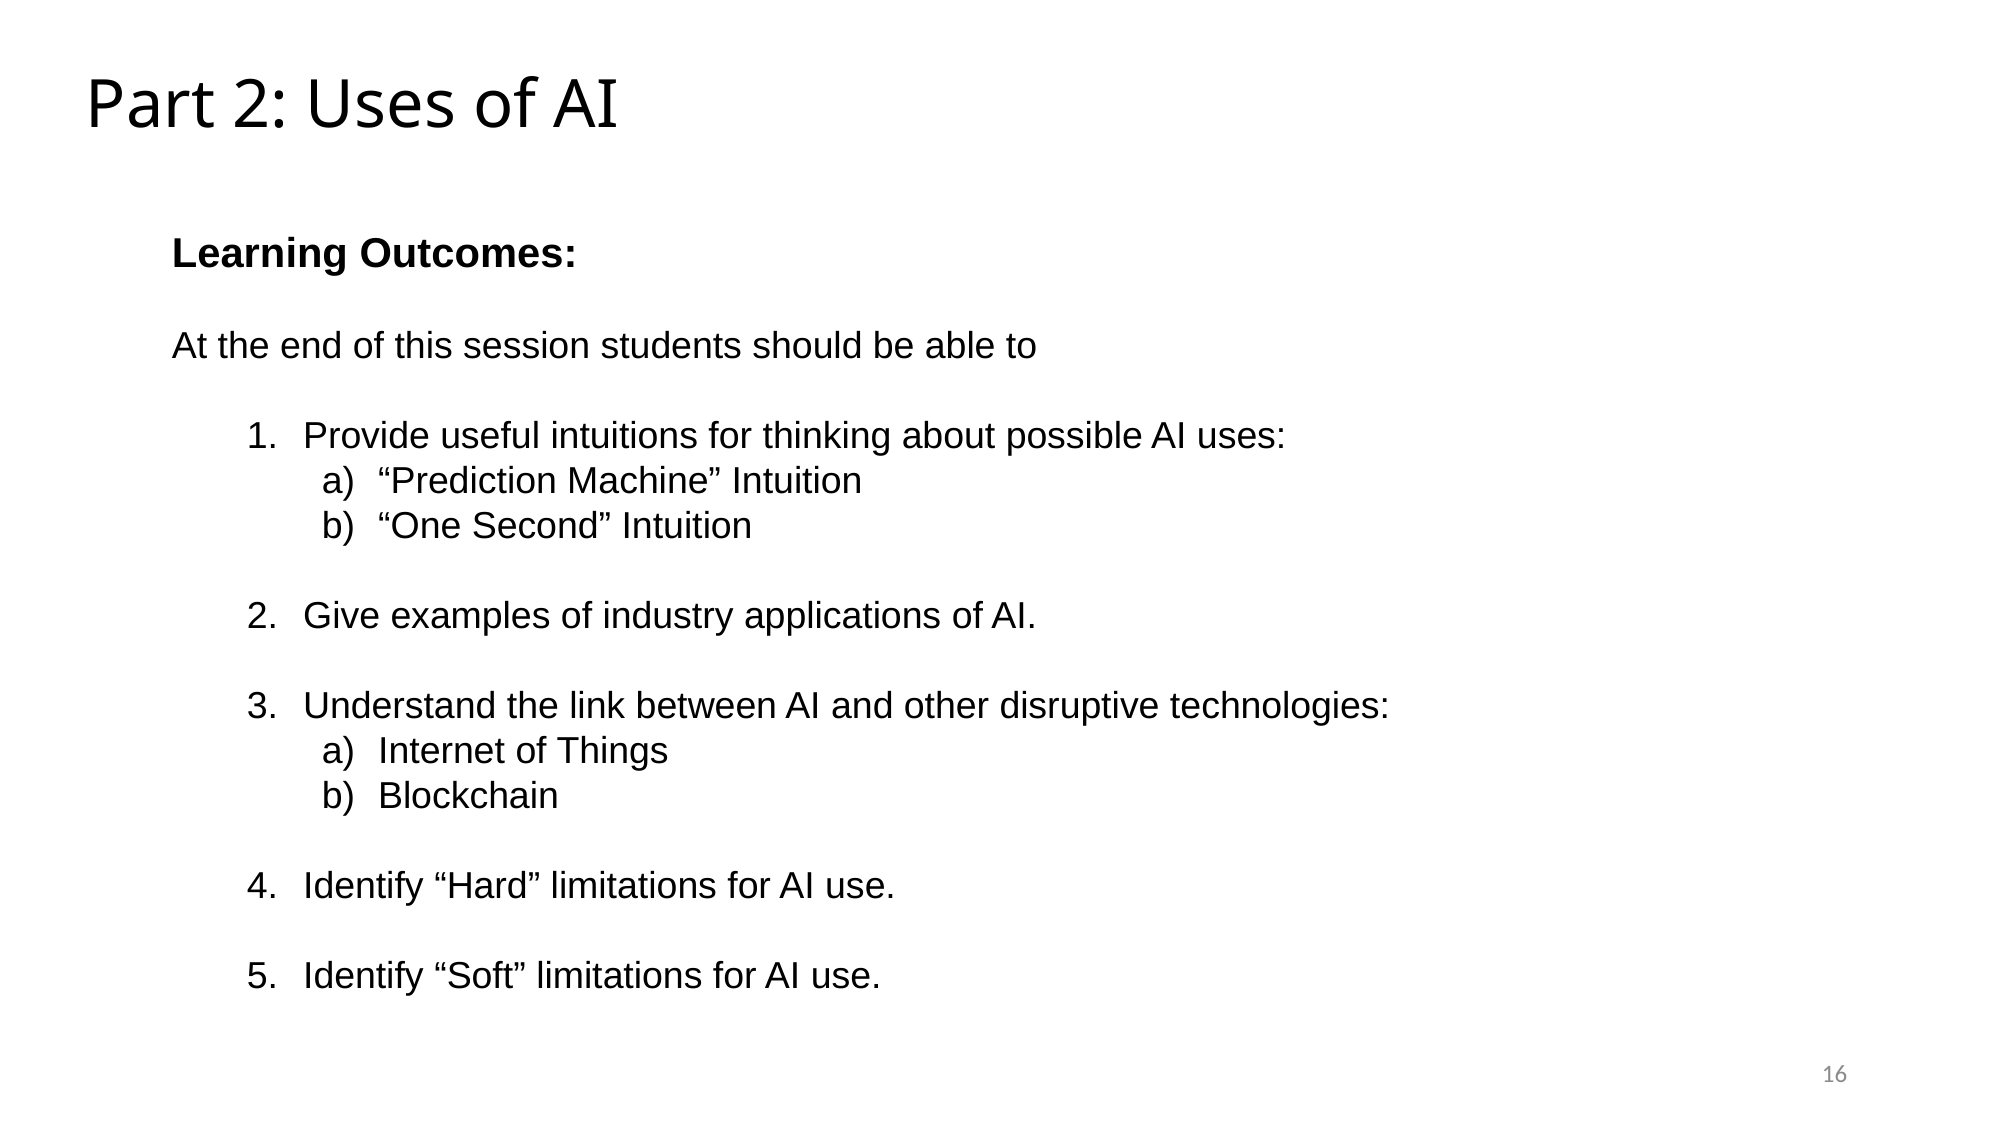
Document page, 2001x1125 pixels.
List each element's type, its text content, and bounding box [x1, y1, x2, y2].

text_box Learning Outcomes: At the end of this session students should be able to Provide useful intuitions for thinking about possible AI uses: “Prediction Machine” Intuition “One Second” Intuition Give examples of industry applications of AI. Understand the link between AI and other disruptive technologies: Internet of Things Blockchain Identify “Hard” limitations for AI use. Identify “Soft” limitations for AI use. [156, 161, 1844, 1044]
slide_number 16 [1412, 1042, 1863, 1103]
title Part 2: Uses of AI [70, 70, 1932, 142]
